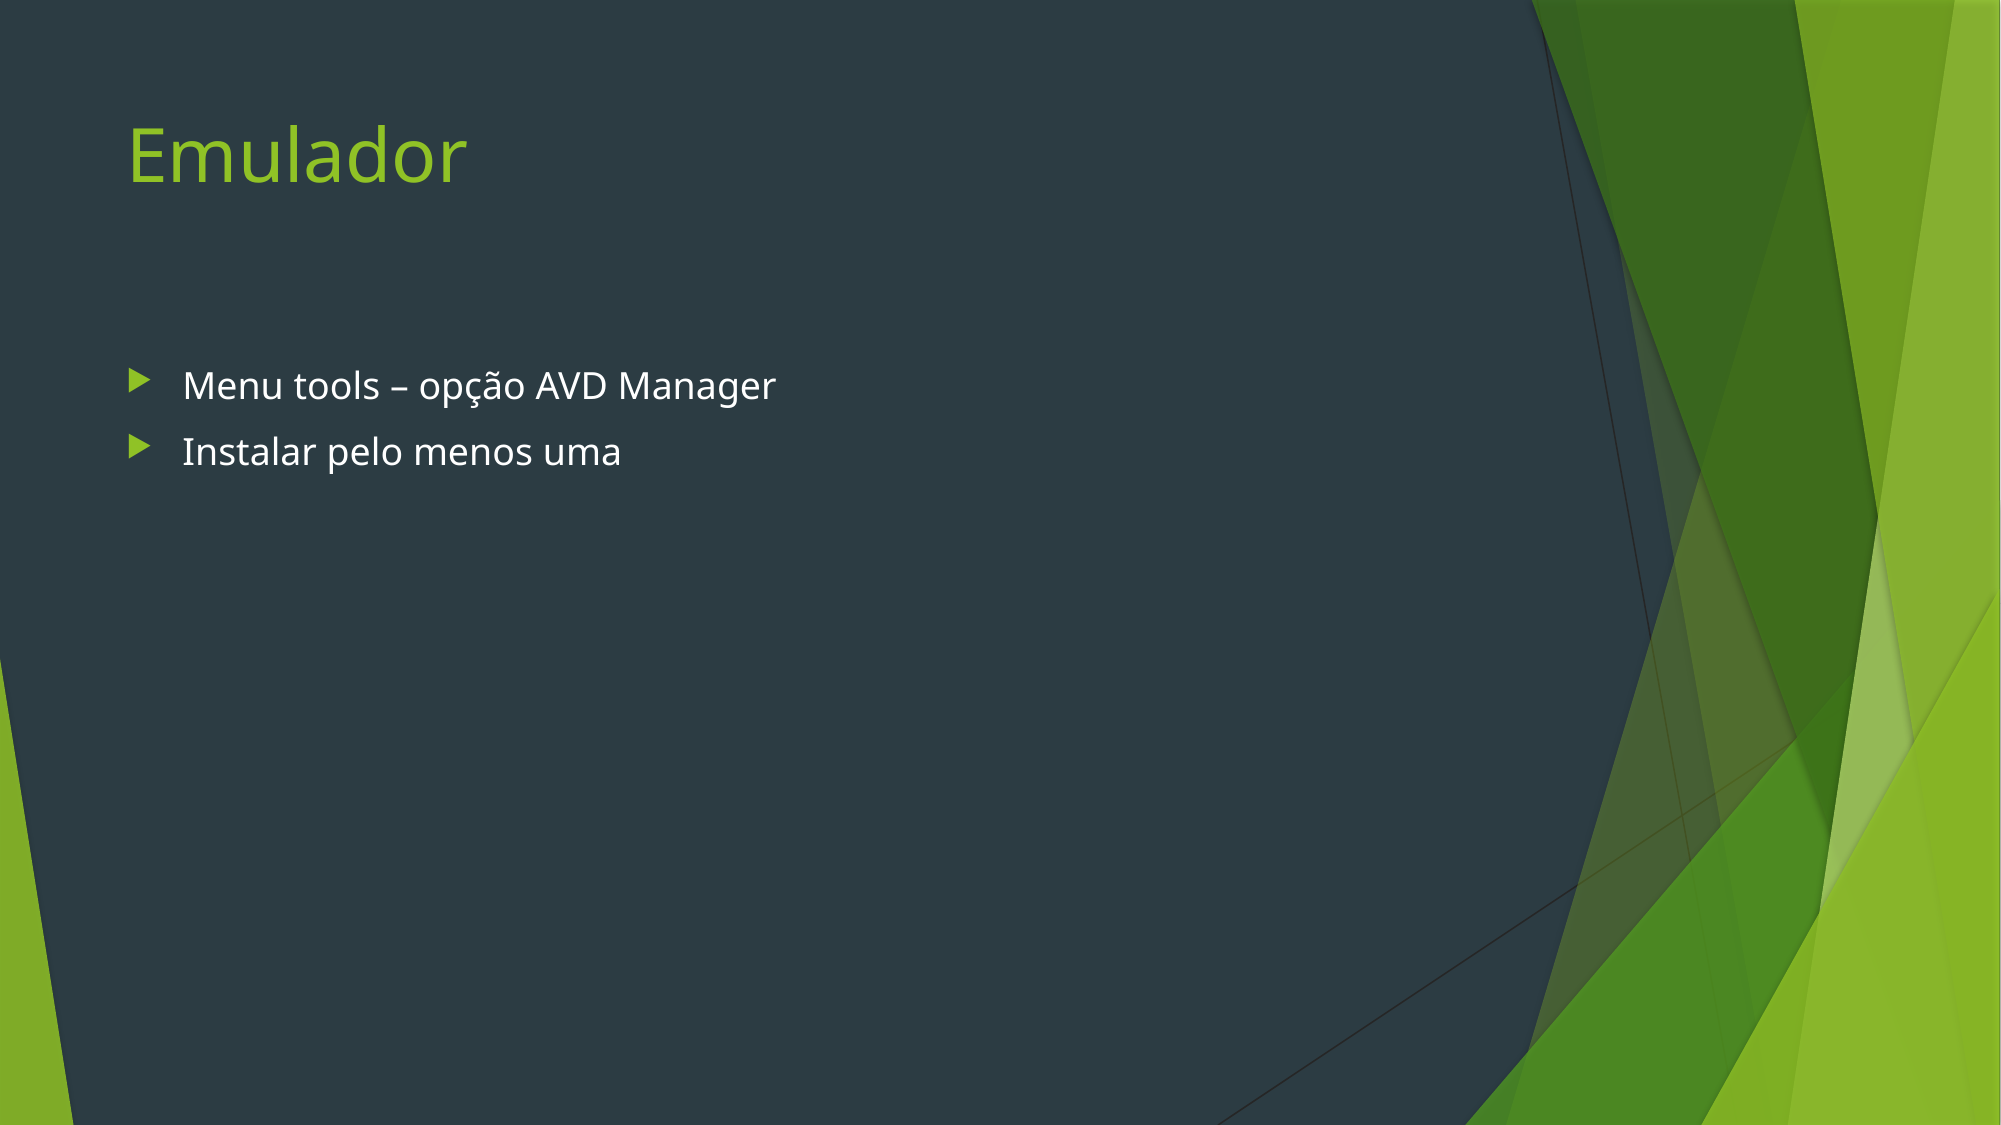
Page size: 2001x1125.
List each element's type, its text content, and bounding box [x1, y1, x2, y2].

list Menu tools – opção AVD Manager Instalar pelo menos uma [111, 354, 1522, 992]
title Emulador [111, 99, 1522, 317]
